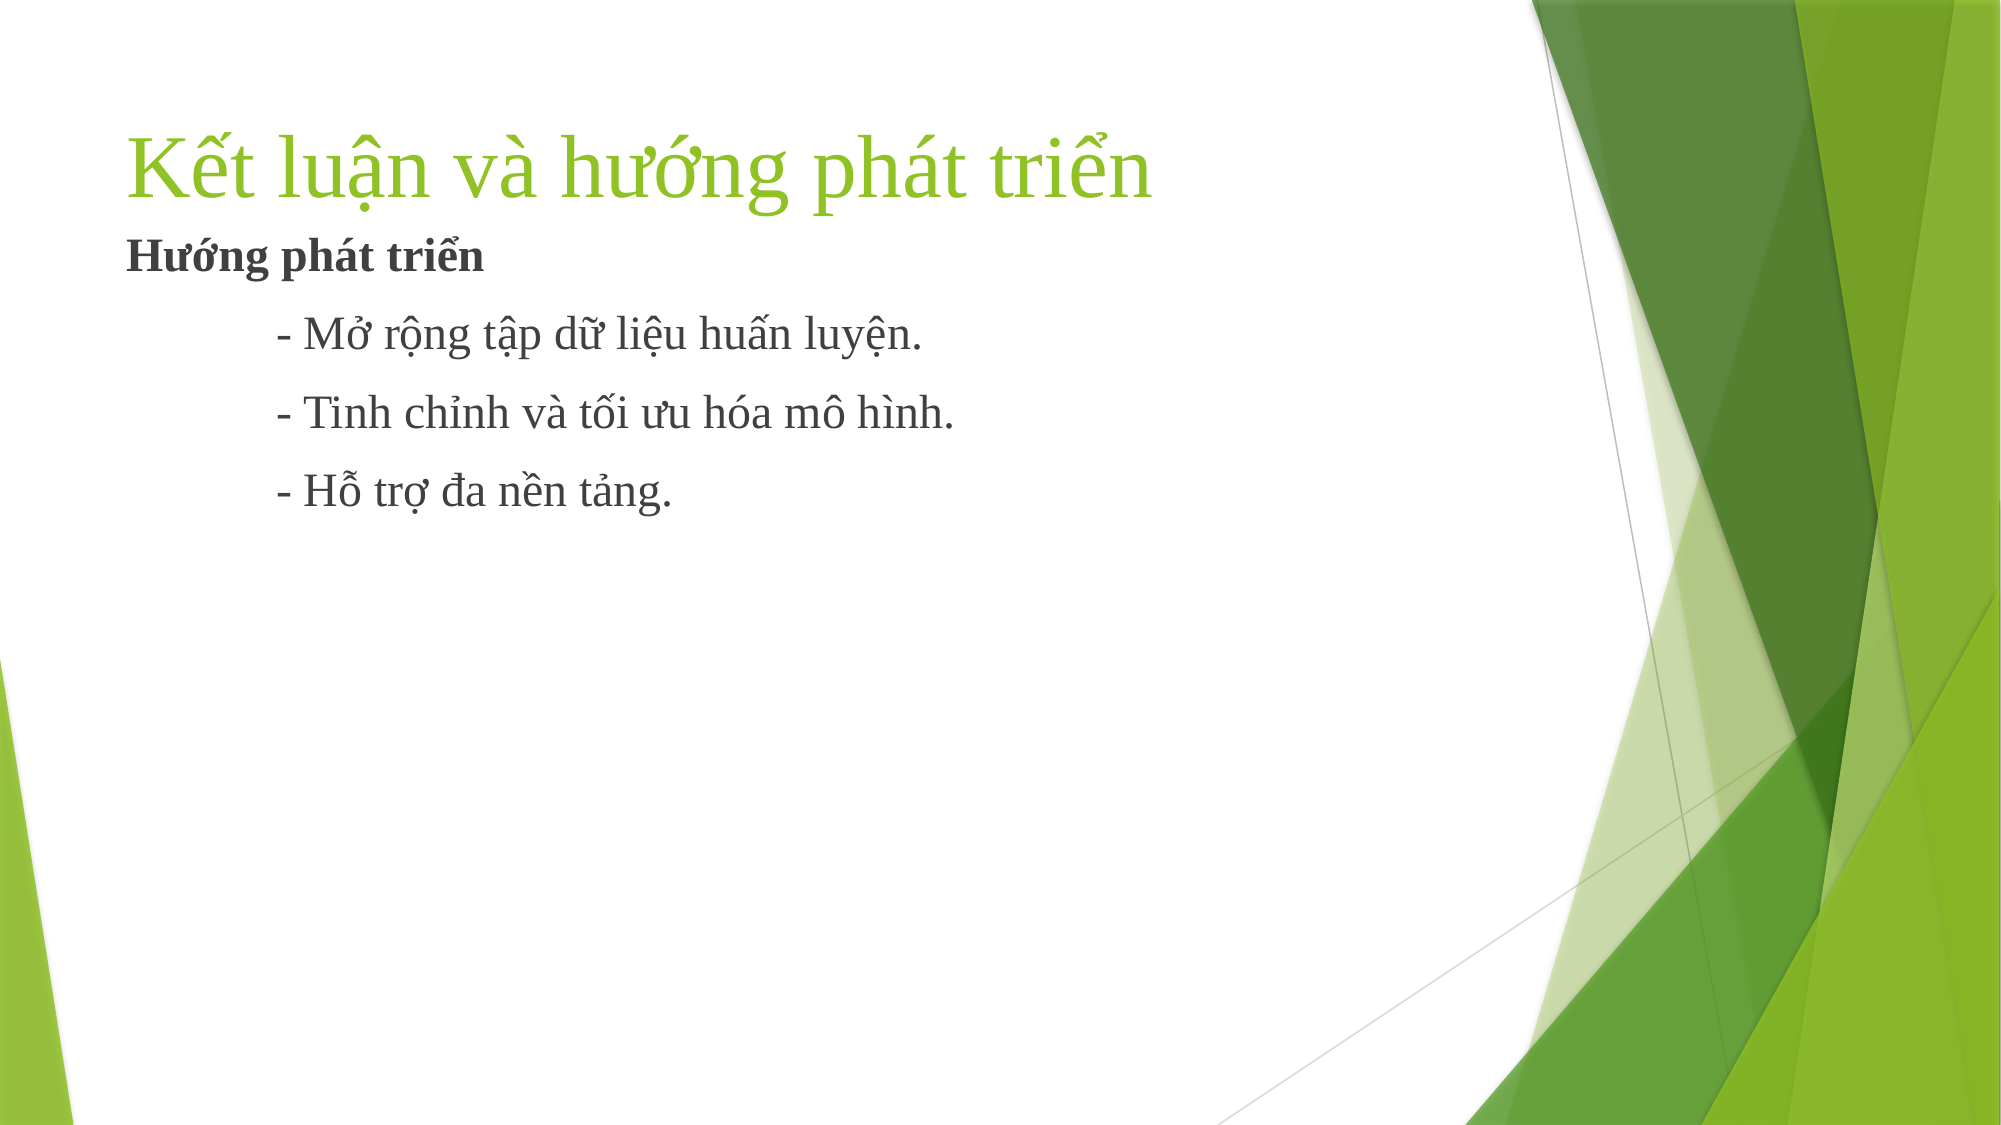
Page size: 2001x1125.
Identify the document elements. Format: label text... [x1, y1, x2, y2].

title Kết luận và hướng phát triển [111, 99, 1618, 227]
list Hướng phát triển - Mở rộng tập dữ liệu huấn luyện. - Tinh chỉnh và tối ưu hóa mô hình. - Hỗ trợ đa nền tảng. [111, 227, 1618, 1047]
